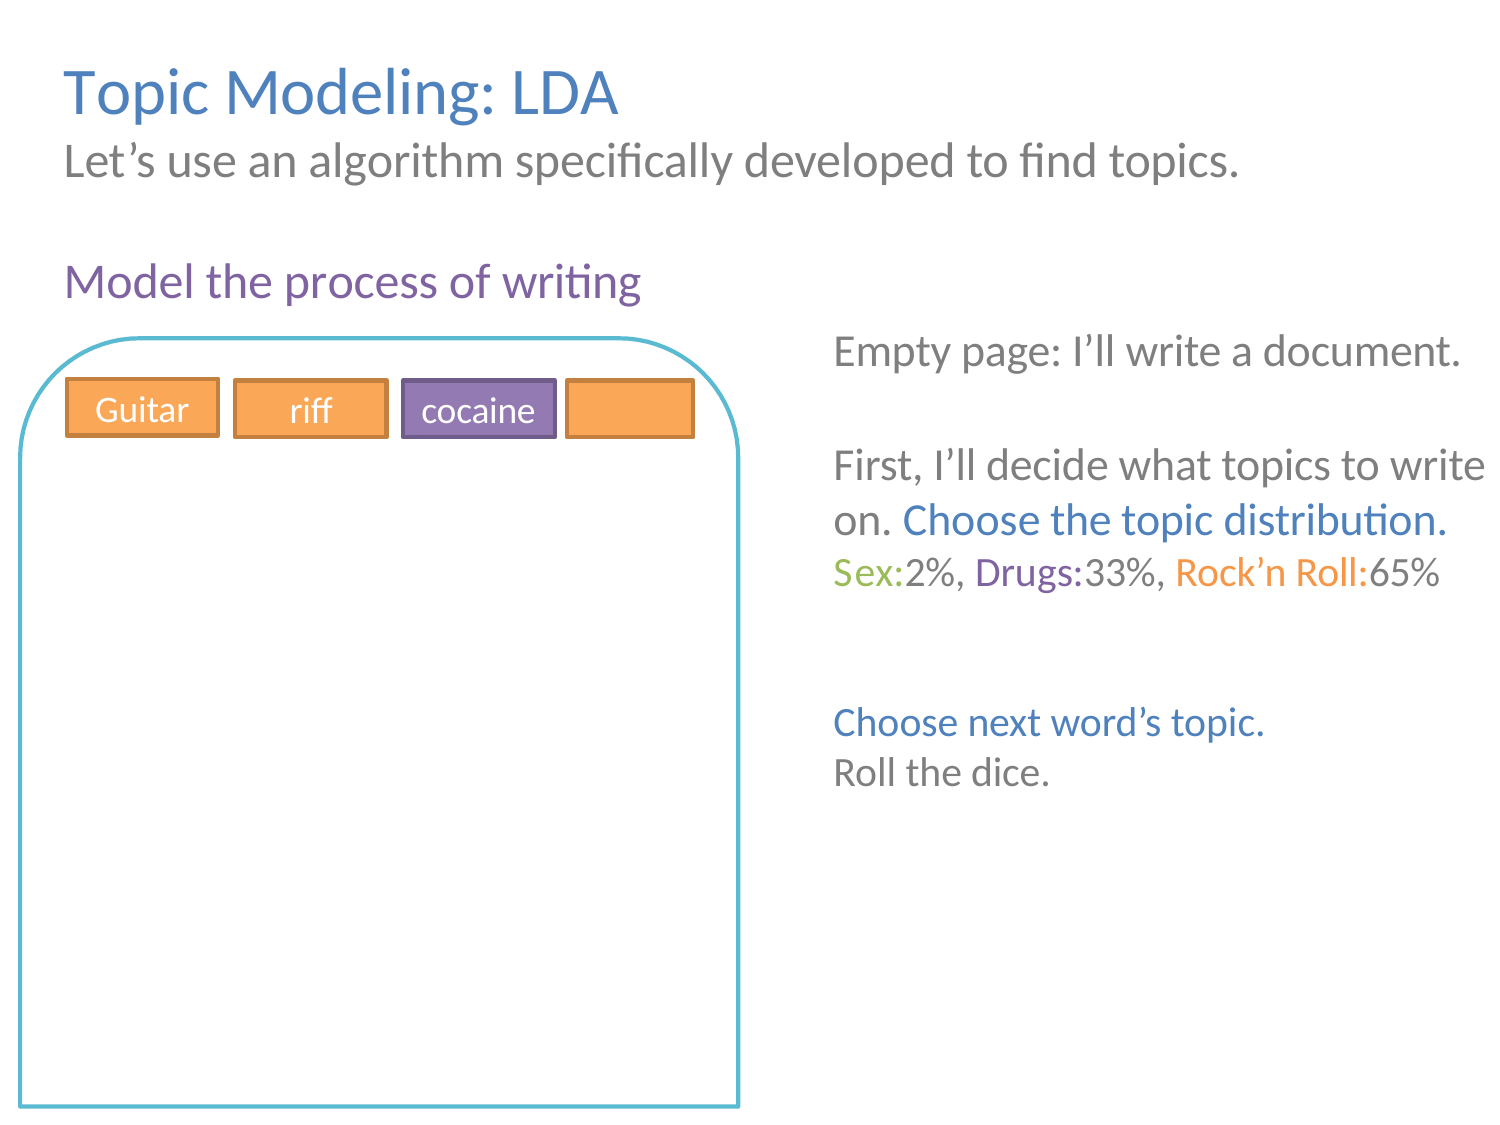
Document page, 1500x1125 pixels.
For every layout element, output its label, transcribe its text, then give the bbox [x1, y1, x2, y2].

text_box [20, 338, 739, 1107]
text_box Guitar [93, 384, 193, 433]
text_box [566, 380, 694, 438]
text_box Model the process of writing [61, 248, 650, 312]
text_box [66, 378, 219, 436]
text_box [403, 380, 555, 438]
text_box cocaine [419, 386, 540, 435]
text_box Empty page: I’ll write a document. First, I’ll decide what topics to write on. Choose the topic distribution. Sex:2%, Drugs:33%, Rock’n Roll:65% Choose next word’s topic. Roll the dice. [831, 320, 1500, 799]
text_box riﬀ [287, 386, 336, 435]
text_box [234, 380, 387, 438]
title Topic Modeling: LDA Let’s use an algorithm speciﬁcally developed to ﬁnd topics. [61, 48, 1439, 191]
